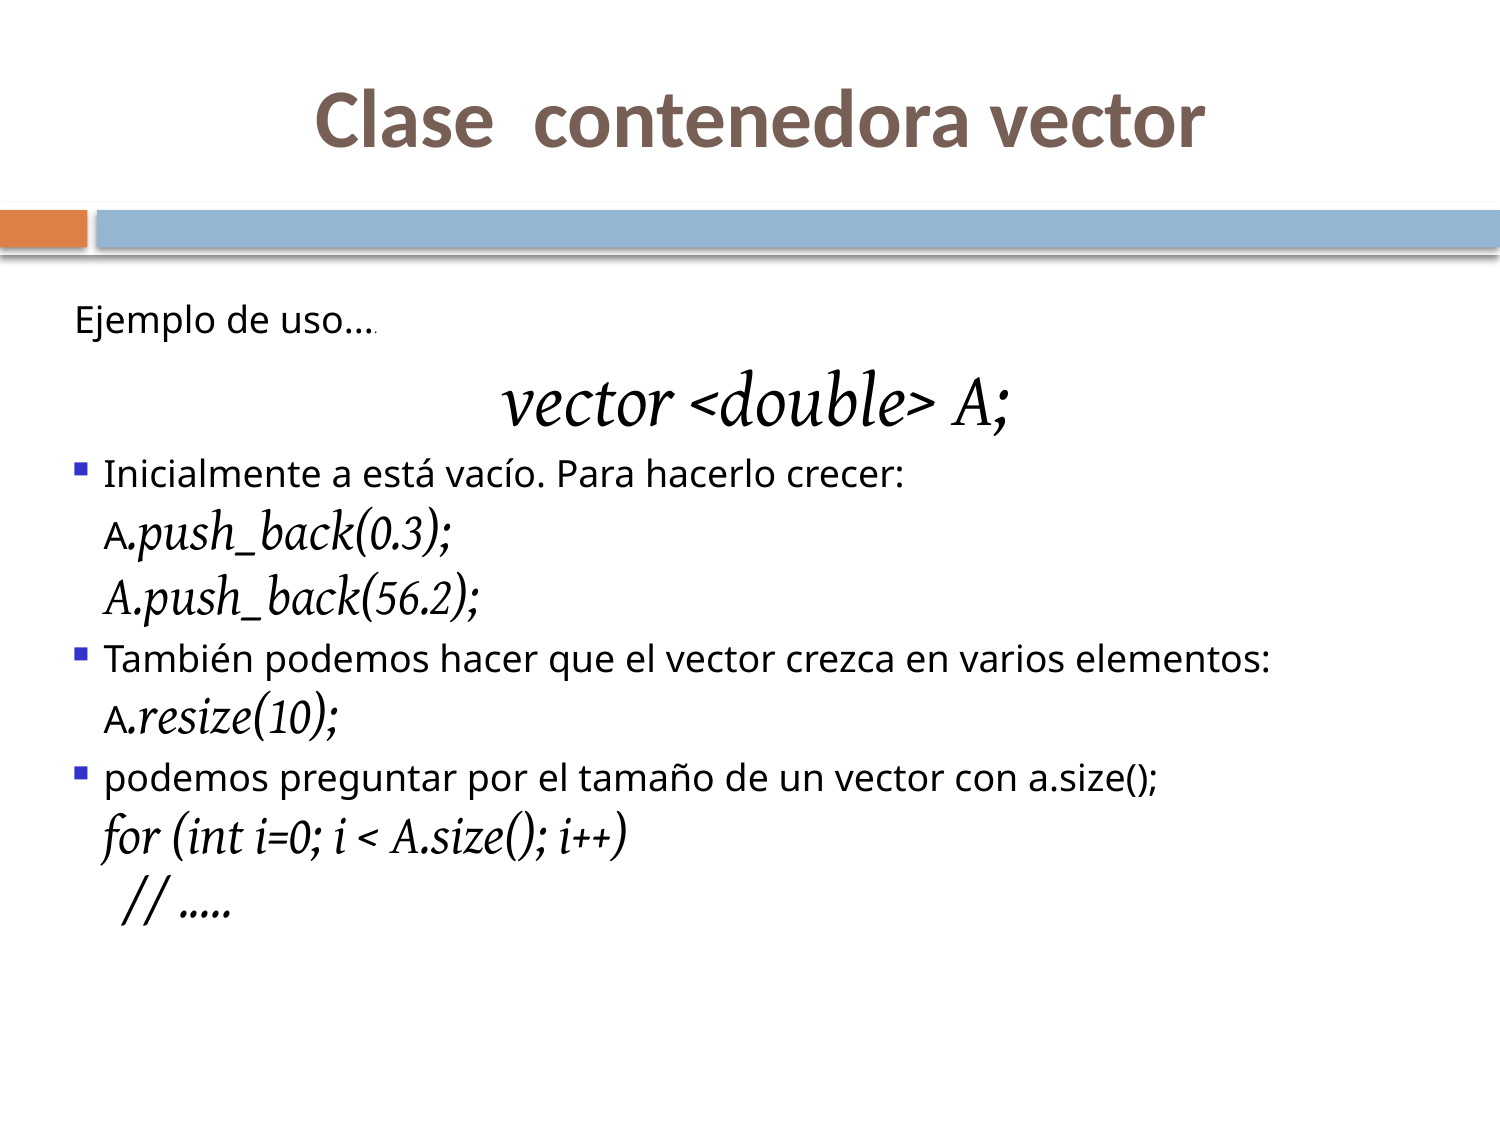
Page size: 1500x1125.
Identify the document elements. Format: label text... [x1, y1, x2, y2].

text_box Clase contenedora vector [100, 32, 1424, 195]
text_box Ejemplo de uso.... vector <double> A; Inicialmente a está vacío. Para hacerlo crecer: A.push_back(0.3); A.push_back(56.2); También podemos hacer que el vector crezca en varios elementos: A.resize(10); podemos preguntar por el tamaño de un vector con a.size(); for (int i=0; i < A.size(); i++) // ..... [54, 291, 1477, 1000]
